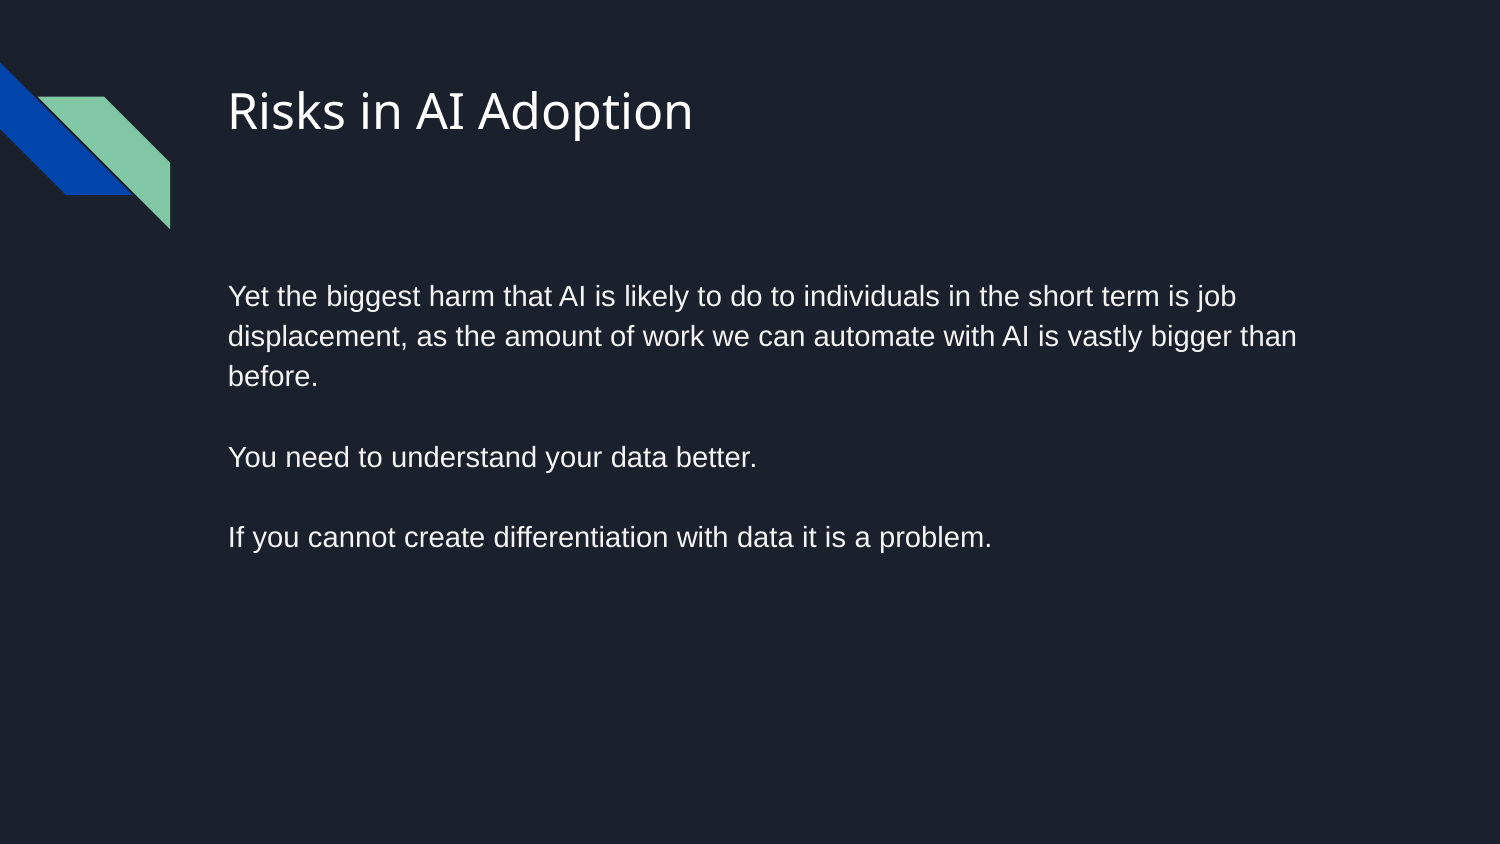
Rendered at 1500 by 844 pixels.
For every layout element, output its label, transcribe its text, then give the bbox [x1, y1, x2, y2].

title Risks in AI Adoption [212, 64, 1368, 215]
list Yet the biggest harm that AI is likely to do to individuals in the short term is job displacement, as the amount of work we can automate with AI is vastly bigger than before. You need to understand your data better. If you cannot create differentiation with data it is a problem. [212, 257, 1368, 735]
